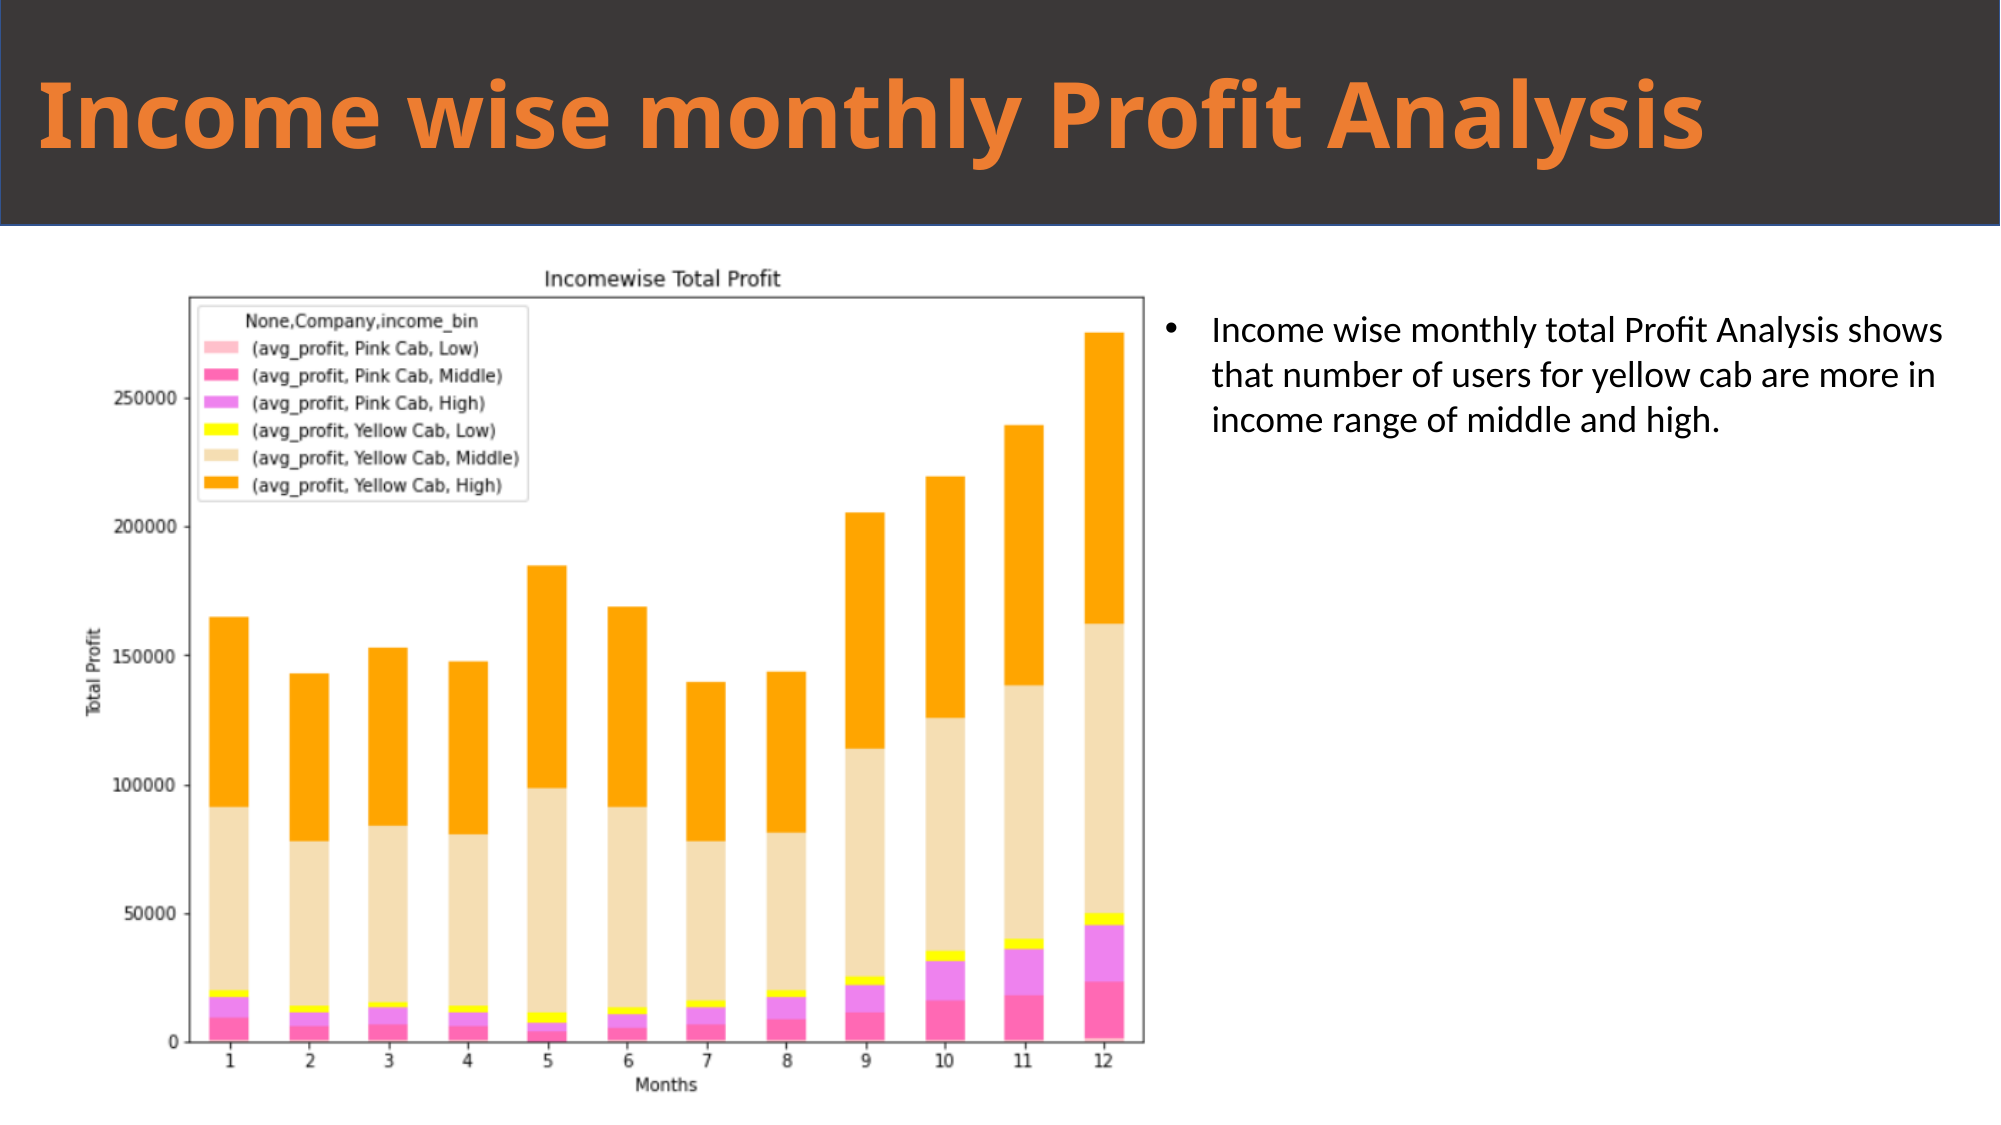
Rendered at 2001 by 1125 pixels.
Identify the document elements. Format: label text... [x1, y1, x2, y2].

picture [69, 266, 1165, 1104]
text_box Income wise monthly total Profit Analysis shows that number of users for yellow cab are more in income range of middle and high. [1165, 297, 2000, 448]
text_box Income wise monthly Profit Analysis [0, 0, 2000, 226]
